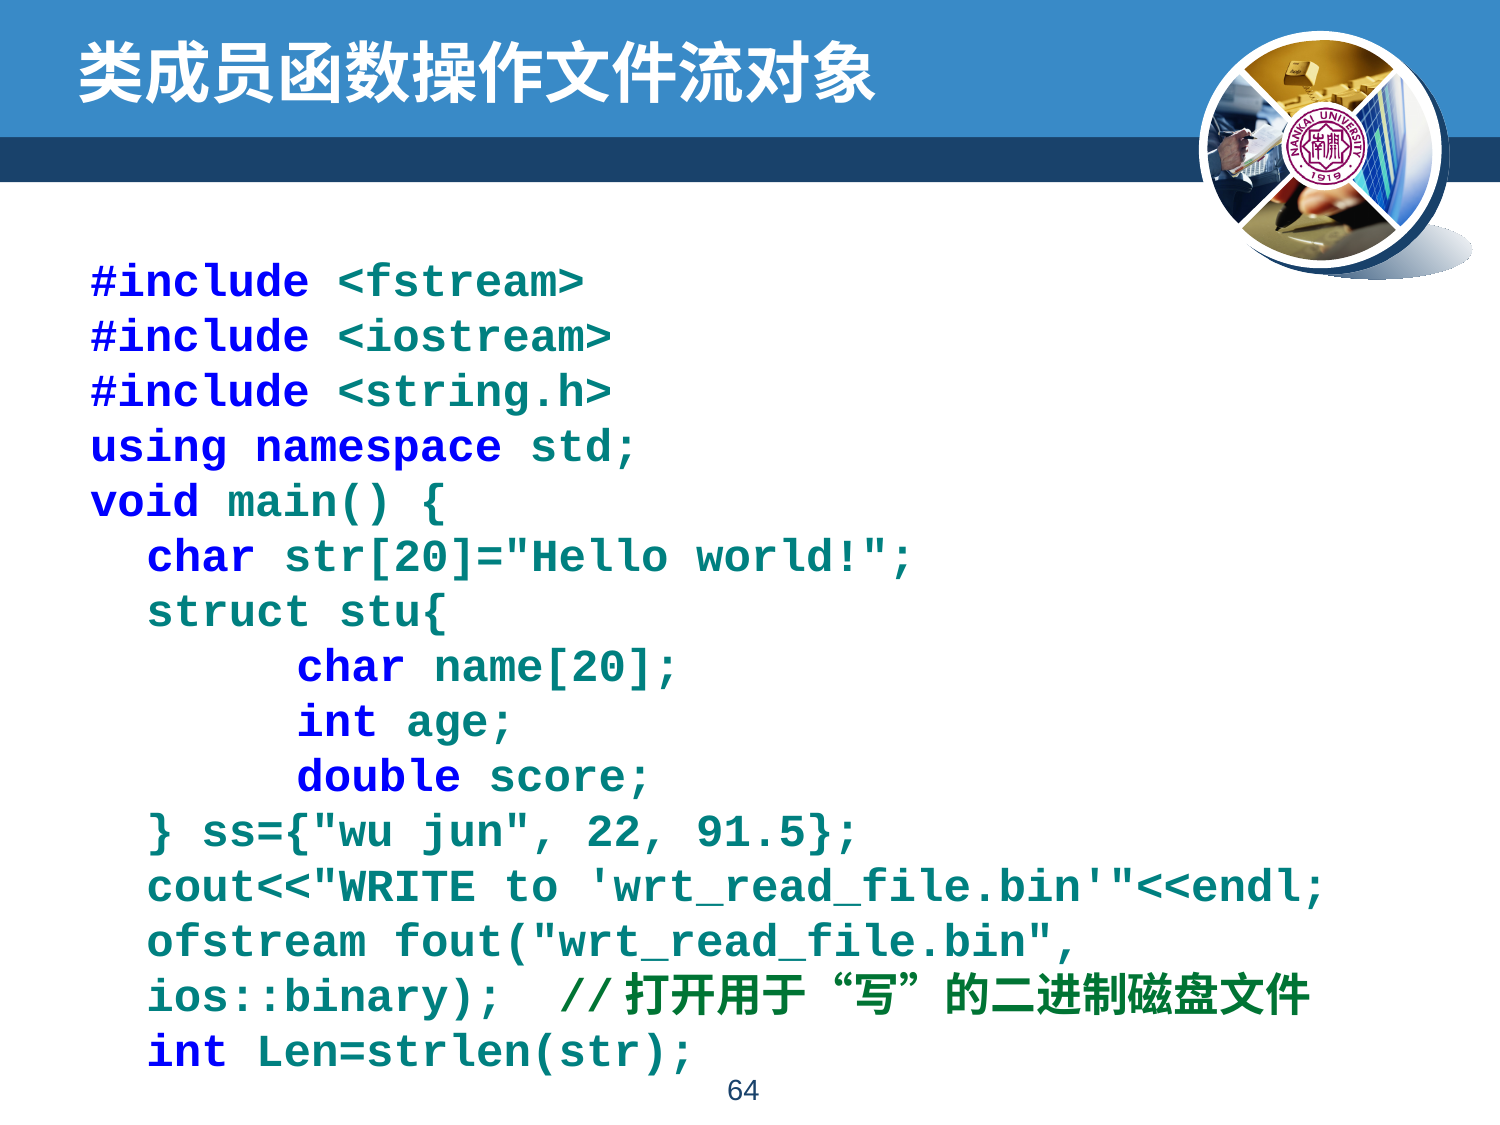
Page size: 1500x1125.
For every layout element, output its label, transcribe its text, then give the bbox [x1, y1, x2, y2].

slide_number 63 [607, 1063, 879, 1112]
title 类成员函数操作文件流对象 [62, 24, 1275, 118]
picture [1207, 40, 1433, 243]
list #include <fstream> #include <iostream> #include <string.h> using namespace std; void main() { char str[20]="Hello world!"; struct stu{ char name[20]; int age; double score; } ss={"wu jun", 22, 91.5}; cout<<"WRITE to 'wrt_read_file.bin'"<<endl; ofstream fout("wrt_read_file.bin", ios::binary); //打开用于“写”的二进制磁盘文件 int Len=strlen(str); [75, 243, 1425, 1065]
